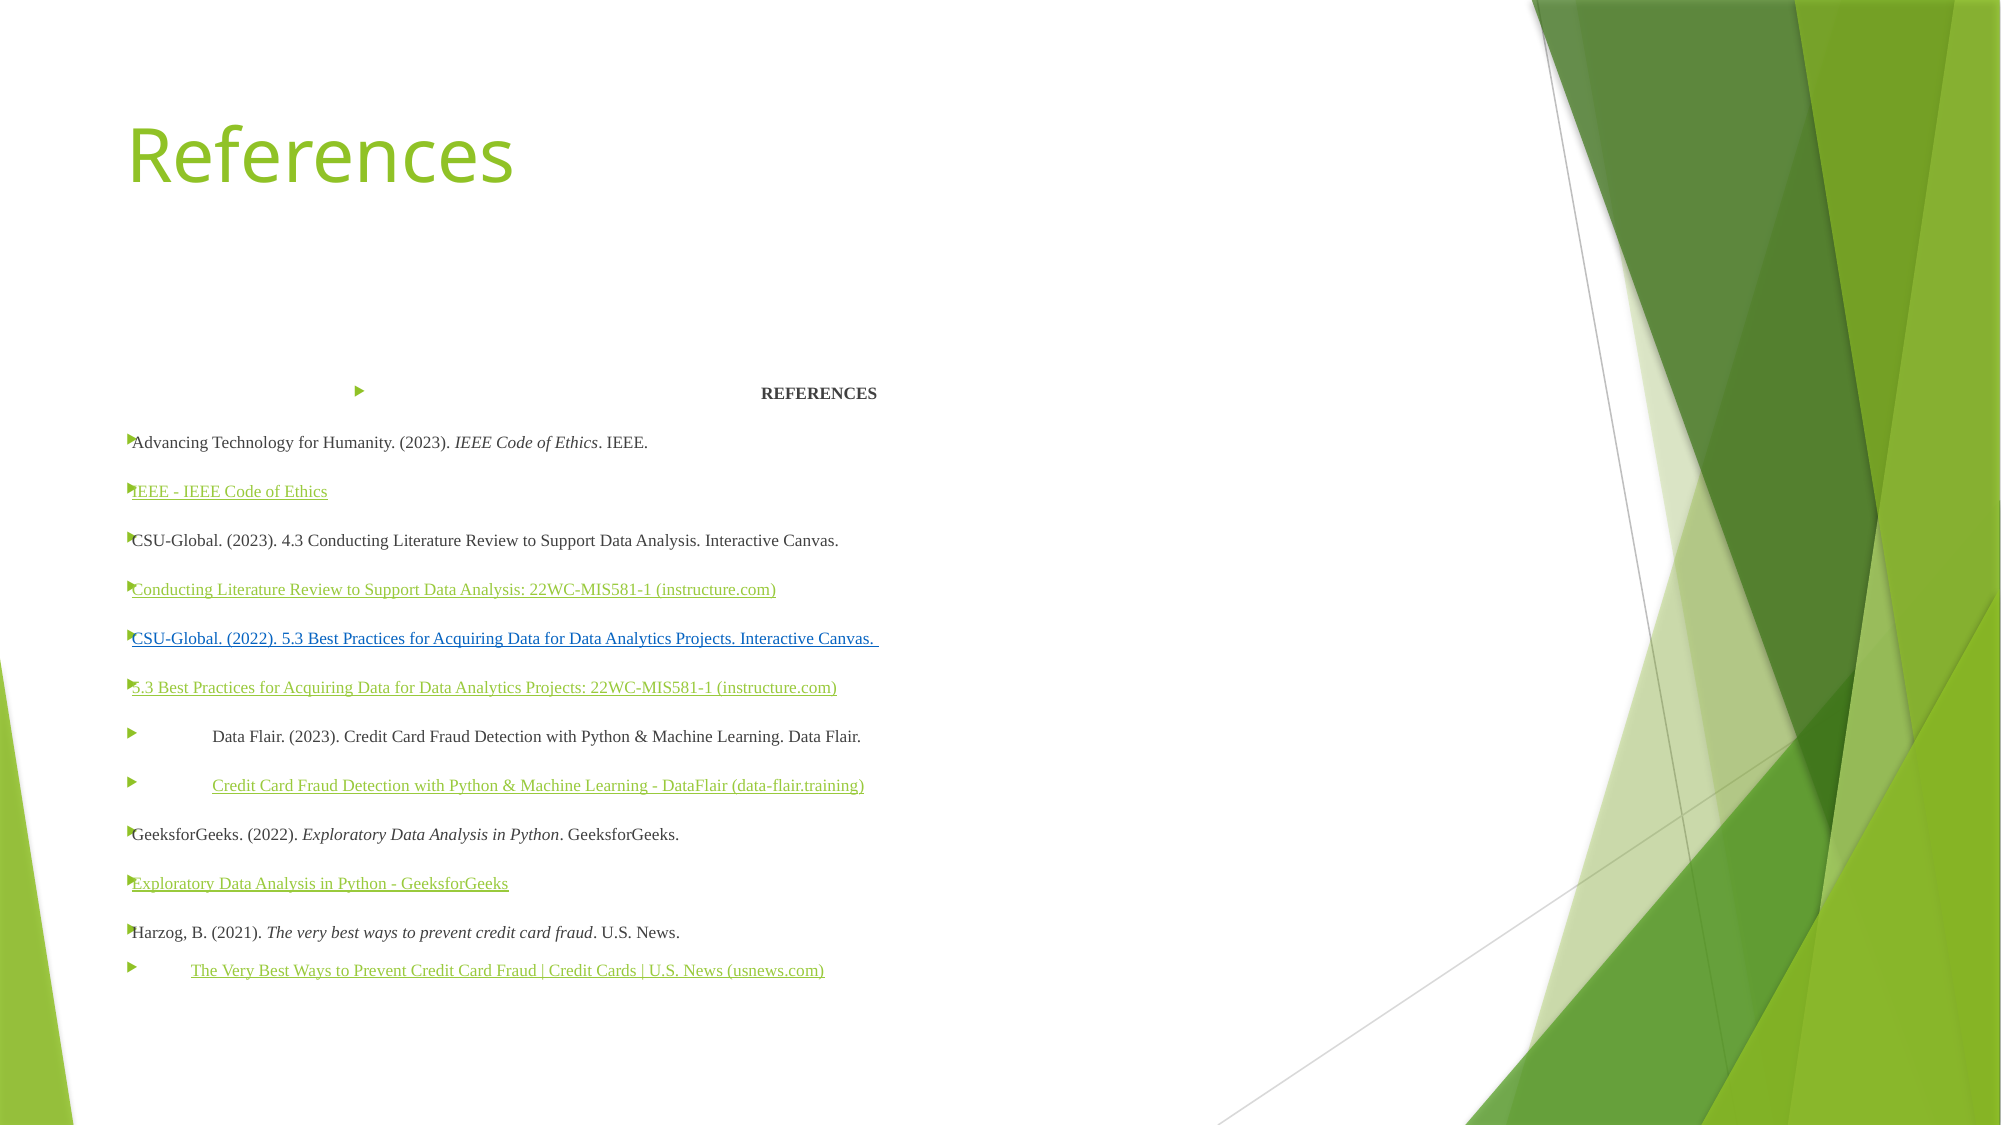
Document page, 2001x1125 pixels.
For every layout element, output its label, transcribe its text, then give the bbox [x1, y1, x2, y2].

title References [111, 99, 1522, 317]
list REFERENCES Advancing Technology for Humanity. (2023). IEEE Code of Ethics. IEEE. IEEE - IEEE Code of Ethics CSU-Global. (2023). 4.3 Conducting Literature Review to Support Data Analysis. Interactive Canvas. Conducting Literature Review to Support Data Analysis: 22WC-MIS581-1 (instructure.com) CSU-Global. (2022). 5.3 Best Practices for Acquiring Data for Data Analytics Projects. Interactive Canvas. 5.3 Best Practices for Acquiring Data for Data Analytics Projects: 22WC-MIS581-1 (instructure.com) Data Flair. (2023). Credit Card Fraud Detection with Python & Machine Learning. Data Flair. Credit Card Fraud Detection with Python & Machine Learning - DataFlair (data-flair.training) GeeksforGeeks. (2022). Exploratory Data Analysis in Python. GeeksforGeeks. Exploratory Data Analysis in Python - GeeksforGeeks Harzog, B. (2021). The very best ways to prevent credit card fraud. U.S. News. The Very Best Ways to Prevent Credit Card Fraud | Credit Cards | U.S. News (usnews.com) [111, 354, 1522, 992]
